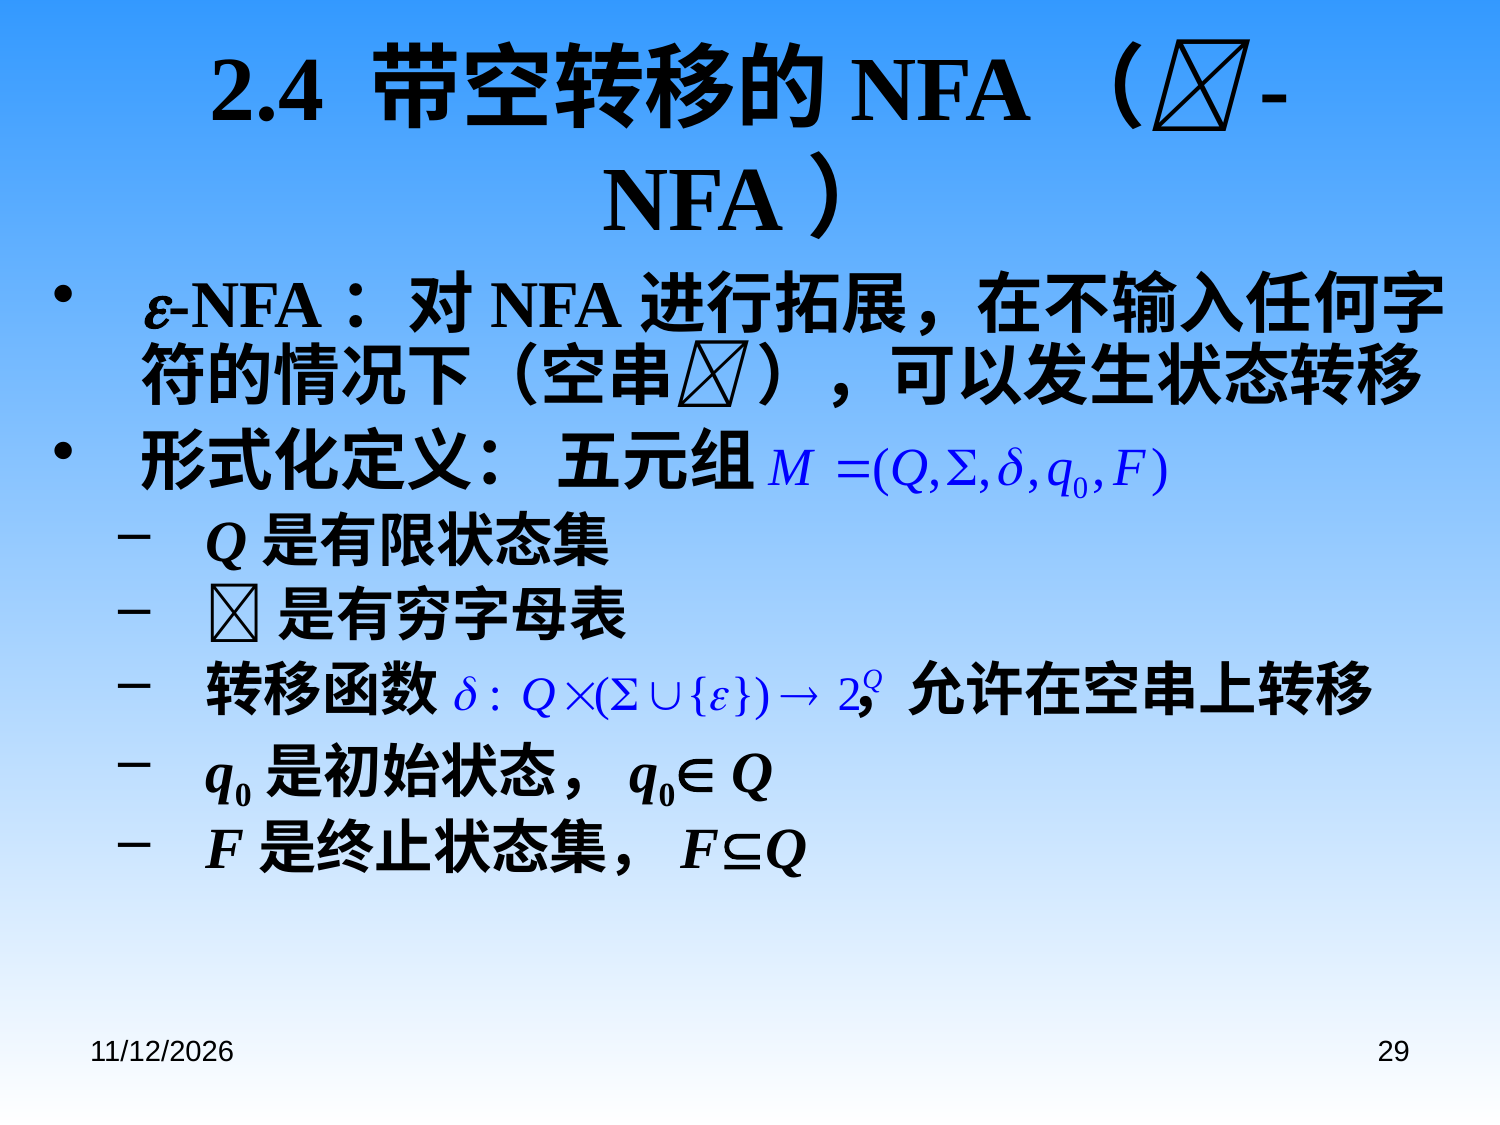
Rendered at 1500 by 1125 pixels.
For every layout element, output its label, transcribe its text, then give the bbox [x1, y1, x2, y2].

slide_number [75, 1024, 425, 1103]
slide_number 29 [1074, 1024, 1425, 1103]
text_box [449, 662, 888, 729]
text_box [762, 437, 1176, 507]
text_box [1176, 40, 1249, 45]
list -NFA：对NFA进行拓展，在不输入任何字符的情况下（空串 ），可以发生状态转移 形式化定义： 五元组 Q是有限状态集 是有穷字母表 转移函数 ，允许在空串上转移 q0是初始状态，q0 Q F是终止状态集，FQ [37, 262, 1463, 1005]
title 2.4 带空转移的NFA（-NFA） [75, 45, 1425, 233]
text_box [812, 233, 823, 237]
